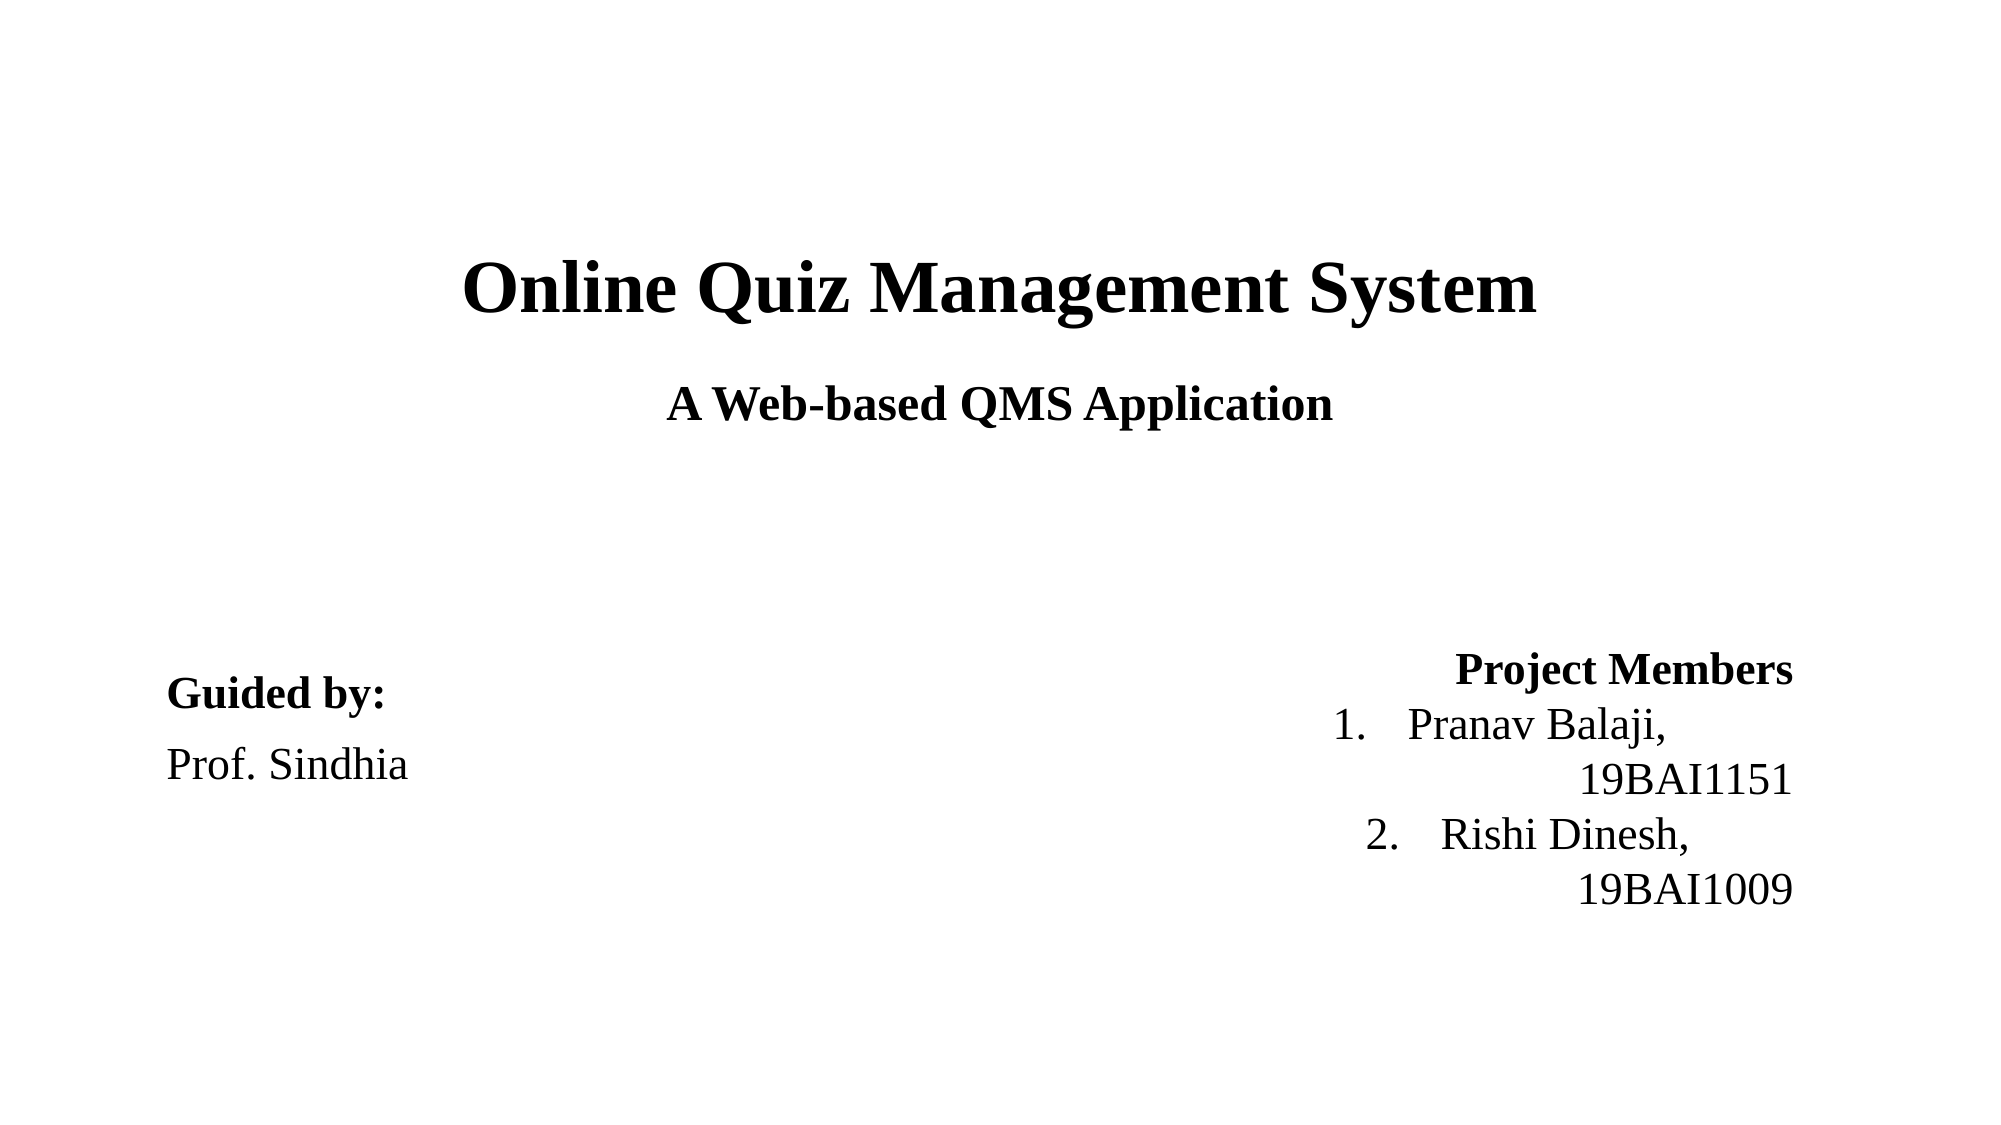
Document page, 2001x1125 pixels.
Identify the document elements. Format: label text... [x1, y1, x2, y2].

text_box Online Quiz Management System [0, 150, 2000, 307]
text_box Project Members Pranav Balaji, 19BAI1151 Rishi Dinesh, 19BAI1009 [1133, 631, 1809, 957]
text_box A Web-based QMS Application [0, 307, 2000, 532]
text_box Guided by: Prof. Sindhia [151, 662, 965, 987]
